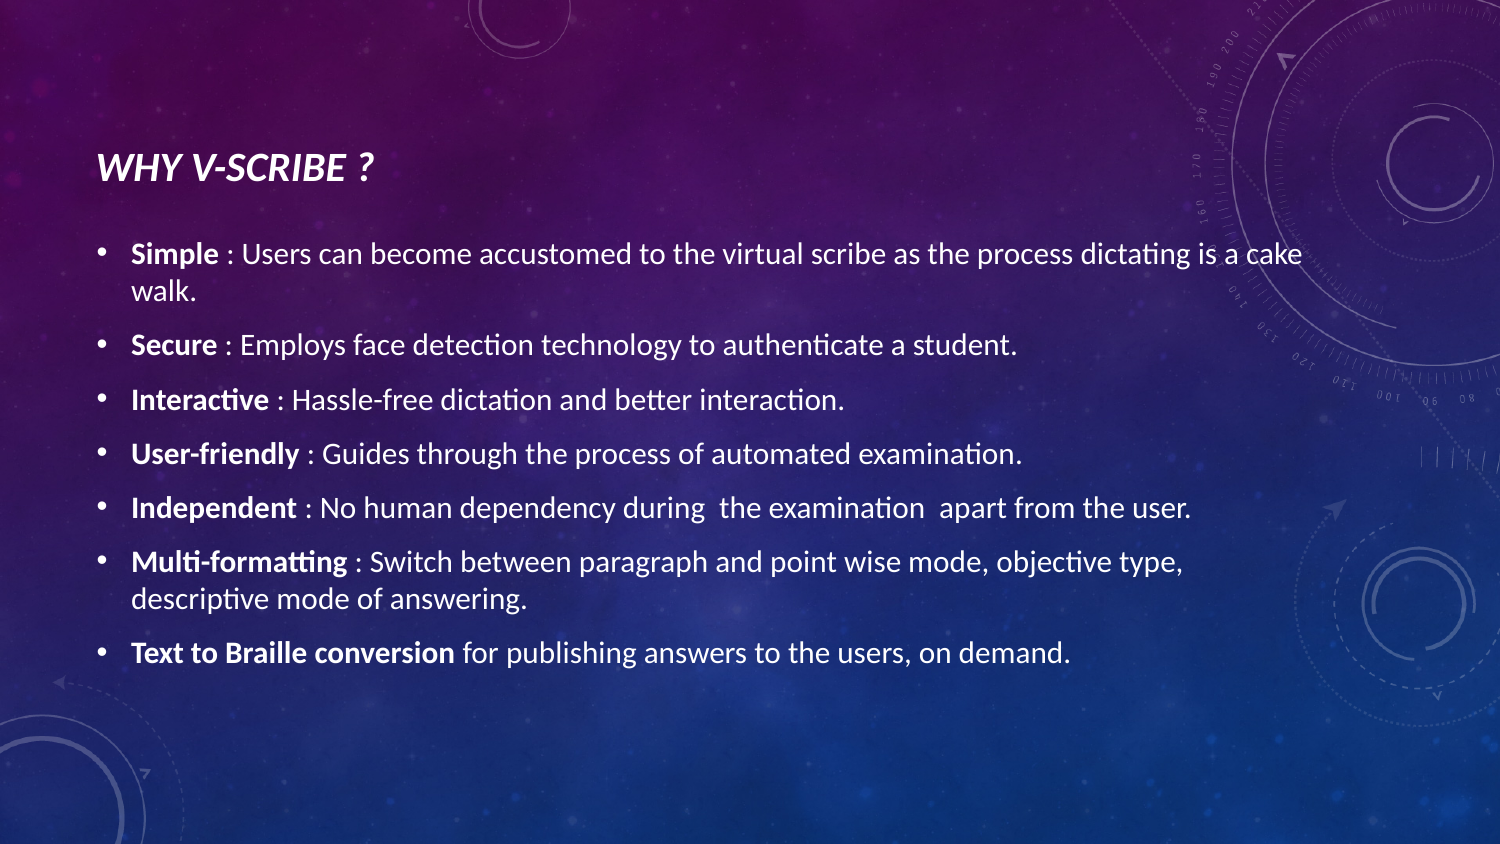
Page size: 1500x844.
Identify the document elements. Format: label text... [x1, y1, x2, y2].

title WHY V-SCRIBE ? [84, 75, 1331, 254]
picture [0, 0, 1500, 844]
list Simple : Users can become accustomed to the virtual scribe as the process dictating is a cake walk. Secure : Employs face detection technology to authenticate a student. Interactive : Hassle-free dictation and better interaction. User-friendly : Guides through the process of automated examination. Independent : No human dependency during the examination apart from the user. Multi-formatting : Switch between paragraph and point wise mode, objective type, descriptive mode of answering. Text to Braille conversion for publishing answers to the users, on demand. [84, 254, 1331, 704]
